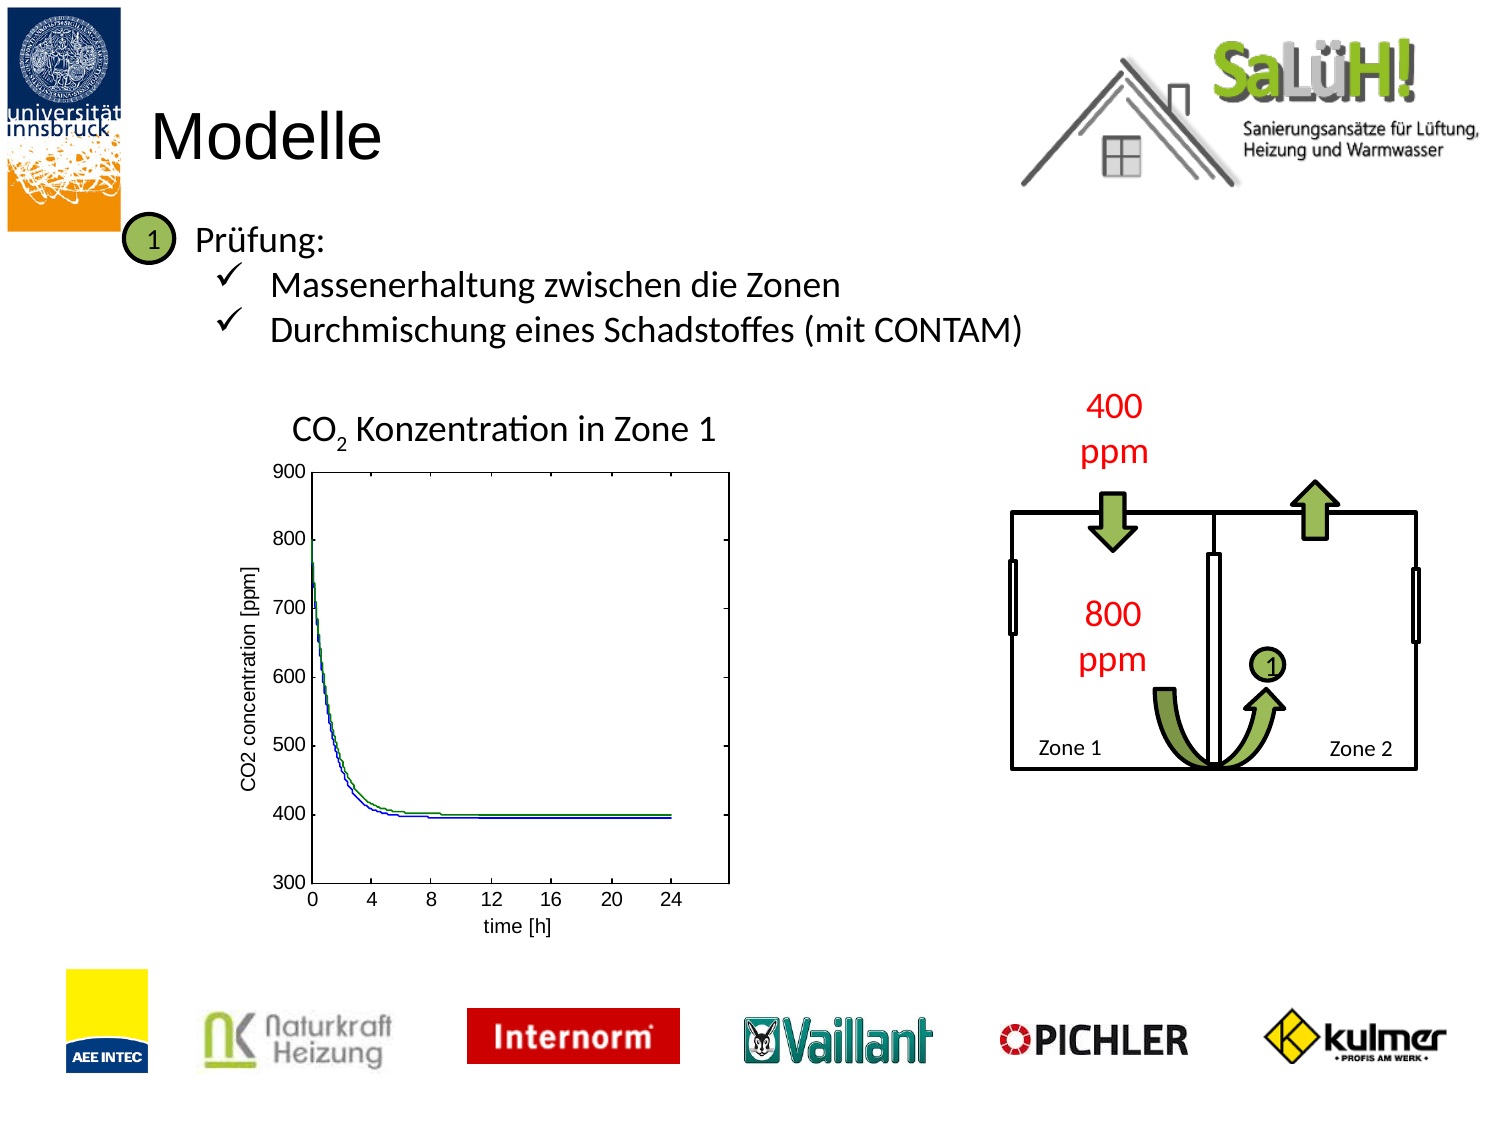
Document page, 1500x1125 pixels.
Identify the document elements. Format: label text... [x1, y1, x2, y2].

picture [64, 967, 149, 1074]
text_box CO2 Konzentration in Zone 1 [277, 397, 809, 463]
title Modelle [135, 45, 1010, 220]
picture [738, 995, 938, 1074]
picture [1251, 995, 1459, 1064]
picture [7, 7, 121, 232]
text_box 400 ppm [1053, 373, 1176, 479]
picture [467, 1008, 680, 1064]
text_box 1 [121, 211, 177, 265]
picture [1021, 1, 1484, 192]
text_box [1009, 481, 1428, 770]
picture [174, 1010, 431, 1074]
picture [1000, 1024, 1188, 1055]
picture [206, 457, 763, 975]
text_box Prüfung: Massenerhaltung zwischen die Zonen Durchmischung eines Schadstoffes (mit CONTAM) [123, 208, 1176, 403]
